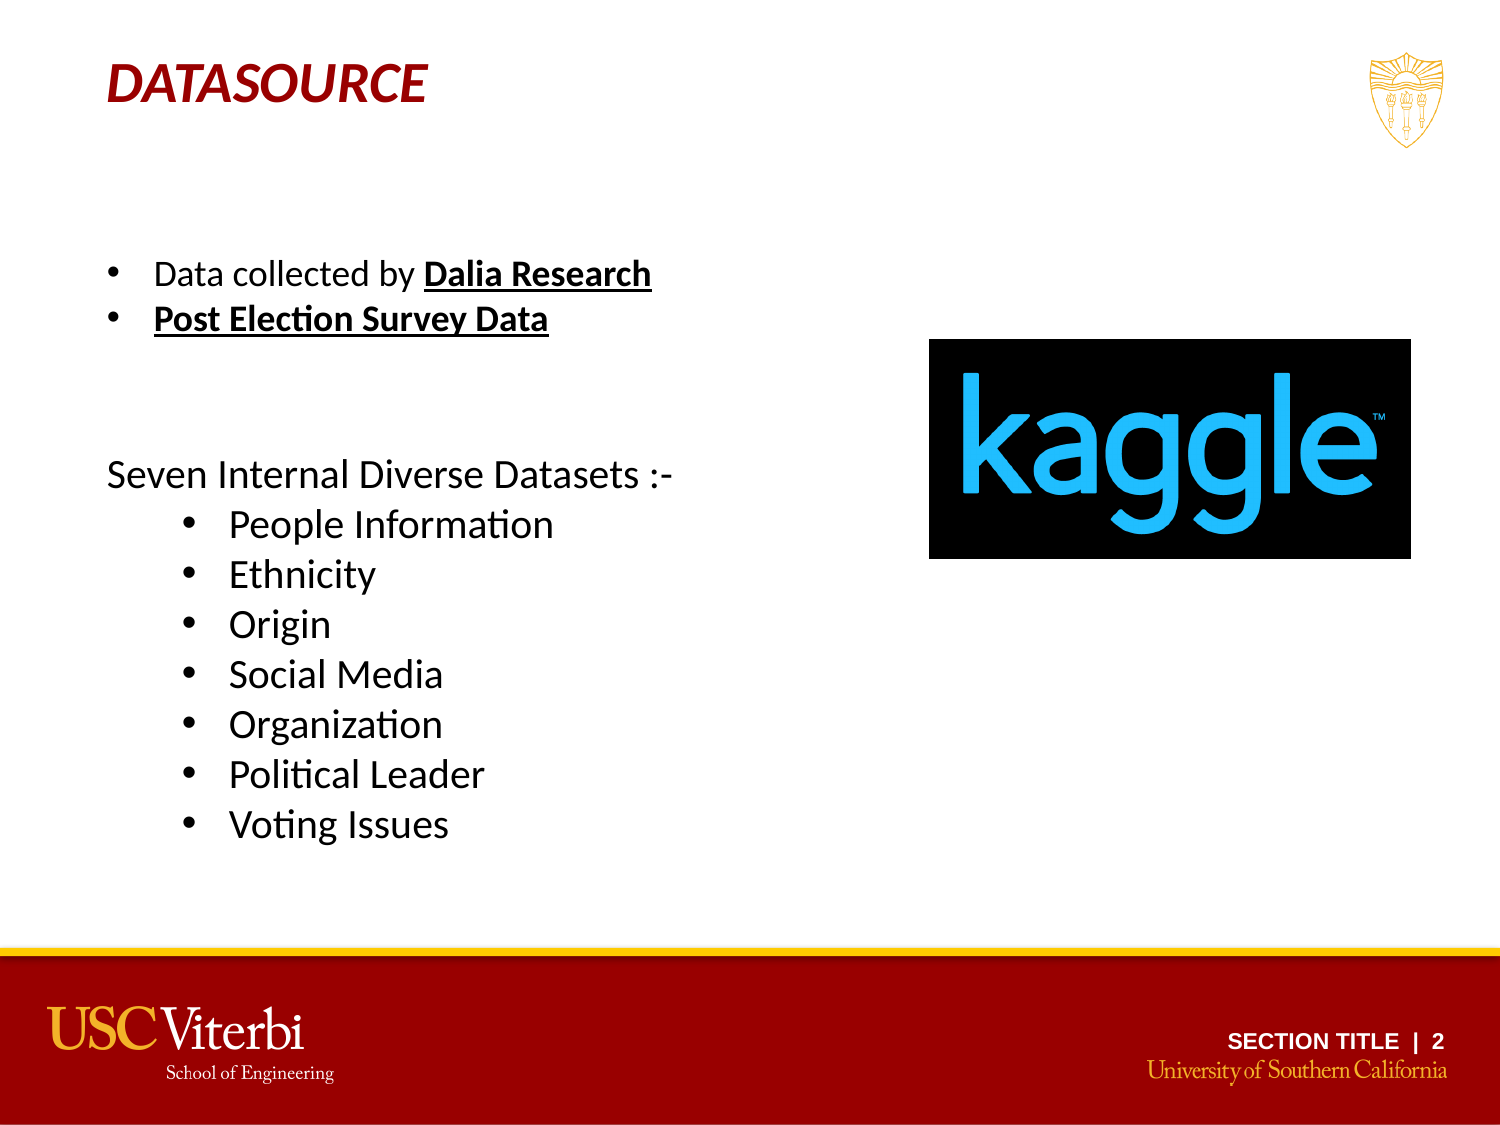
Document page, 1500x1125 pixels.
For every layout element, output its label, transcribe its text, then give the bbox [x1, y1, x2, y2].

text_box Seven Internal Diverse Datasets :- People Information Ethnicity Origin Social Media Organization Political Leader Voting Issues [92, 439, 1362, 1105]
picture [1362, 1072, 1447, 1086]
text_box Data collected by Dalia Research Post Election Survey Data [92, 241, 769, 392]
picture [1345, 39, 1468, 162]
text_box SECTION TITLE | 2 [1362, 1019, 1460, 1072]
picture [47, 1006, 92, 1084]
text_box DATASOURCE [92, 37, 1327, 122]
picture [929, 339, 1411, 559]
